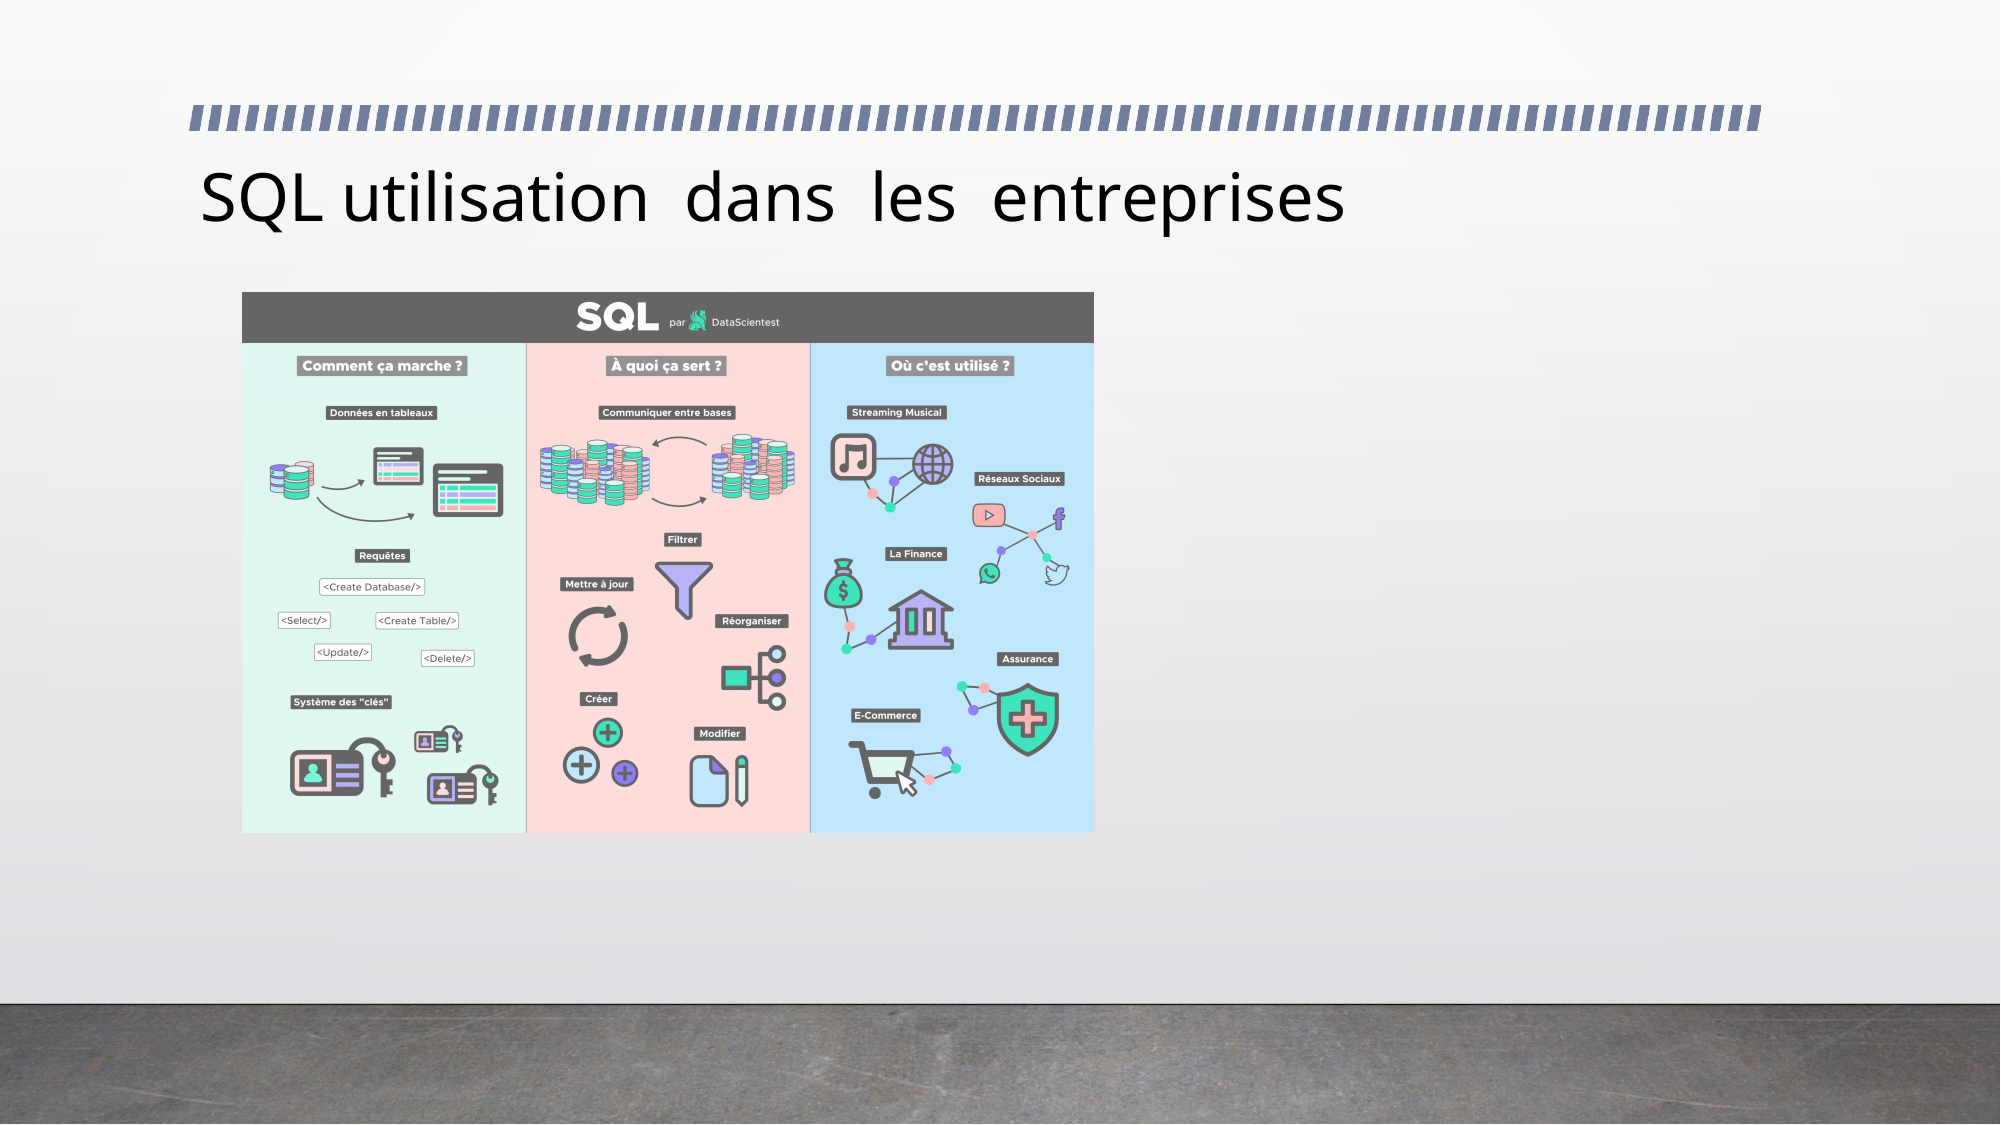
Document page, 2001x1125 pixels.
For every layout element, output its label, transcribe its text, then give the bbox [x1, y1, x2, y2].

title SQL utilisation dans les entreprises [185, 156, 1761, 258]
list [242, 291, 1095, 833]
picture [0, 1004, 2000, 1124]
